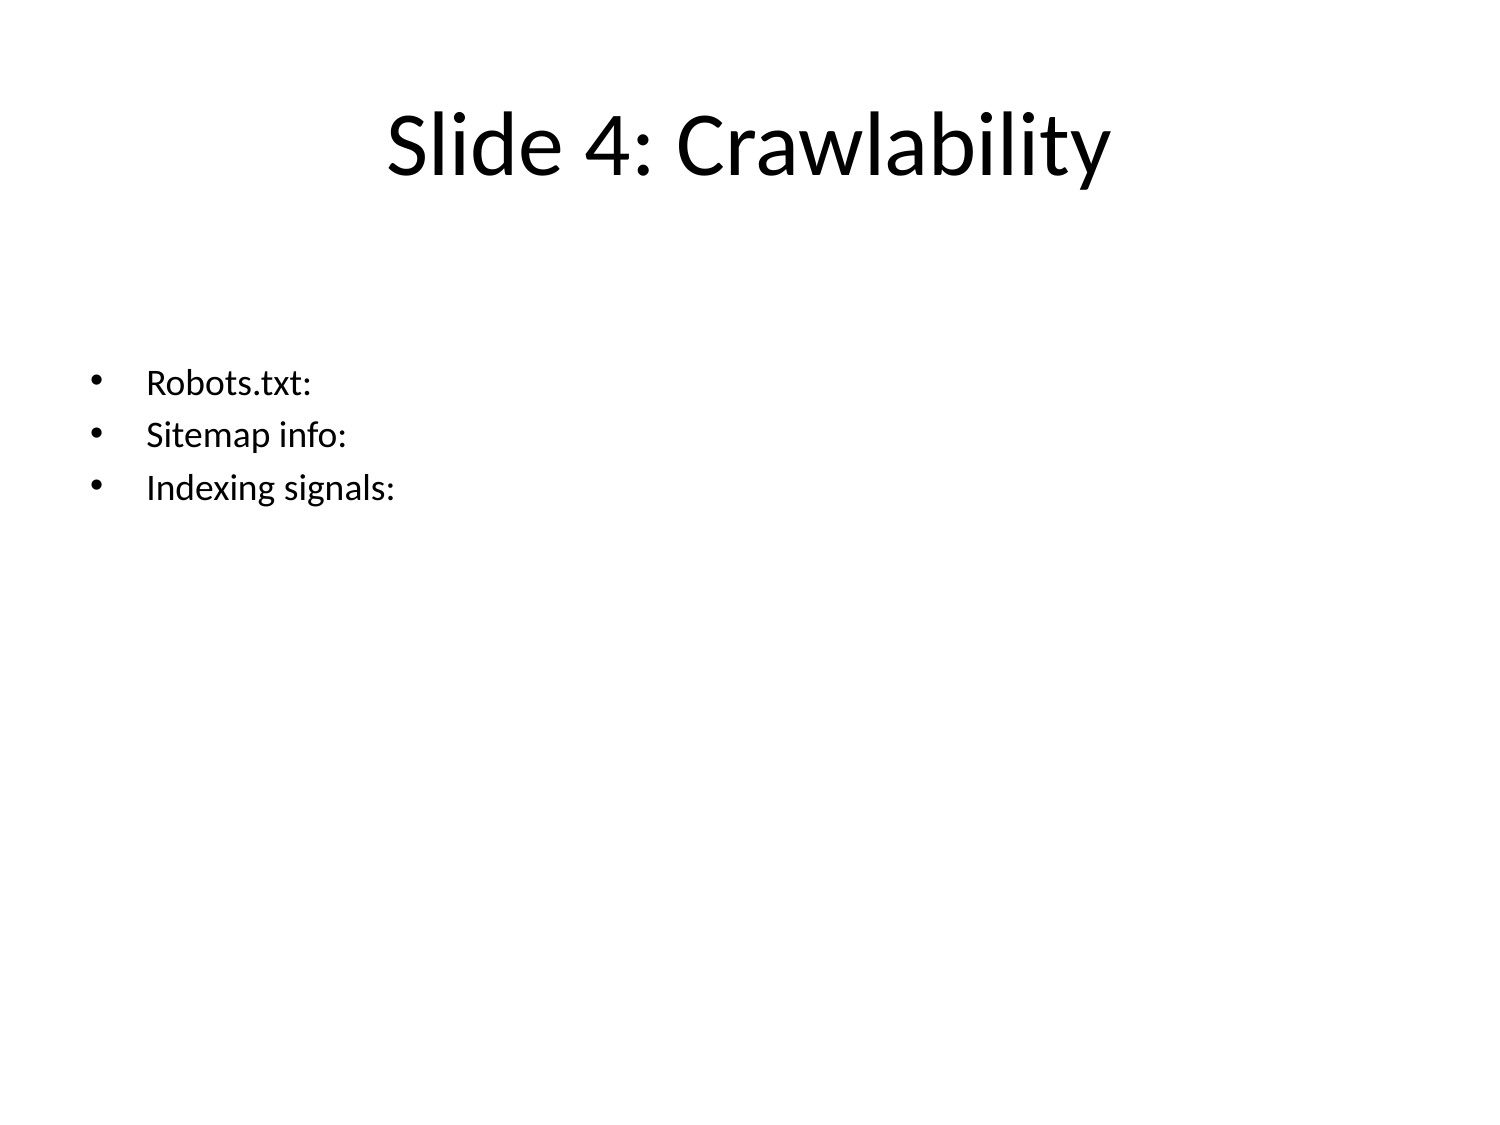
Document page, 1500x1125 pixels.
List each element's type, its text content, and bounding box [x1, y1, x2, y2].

title Slide 4: Crawlability [75, 45, 1425, 233]
list Robots.txt: Sitemap info: Indexing signals: [75, 262, 1425, 1005]
